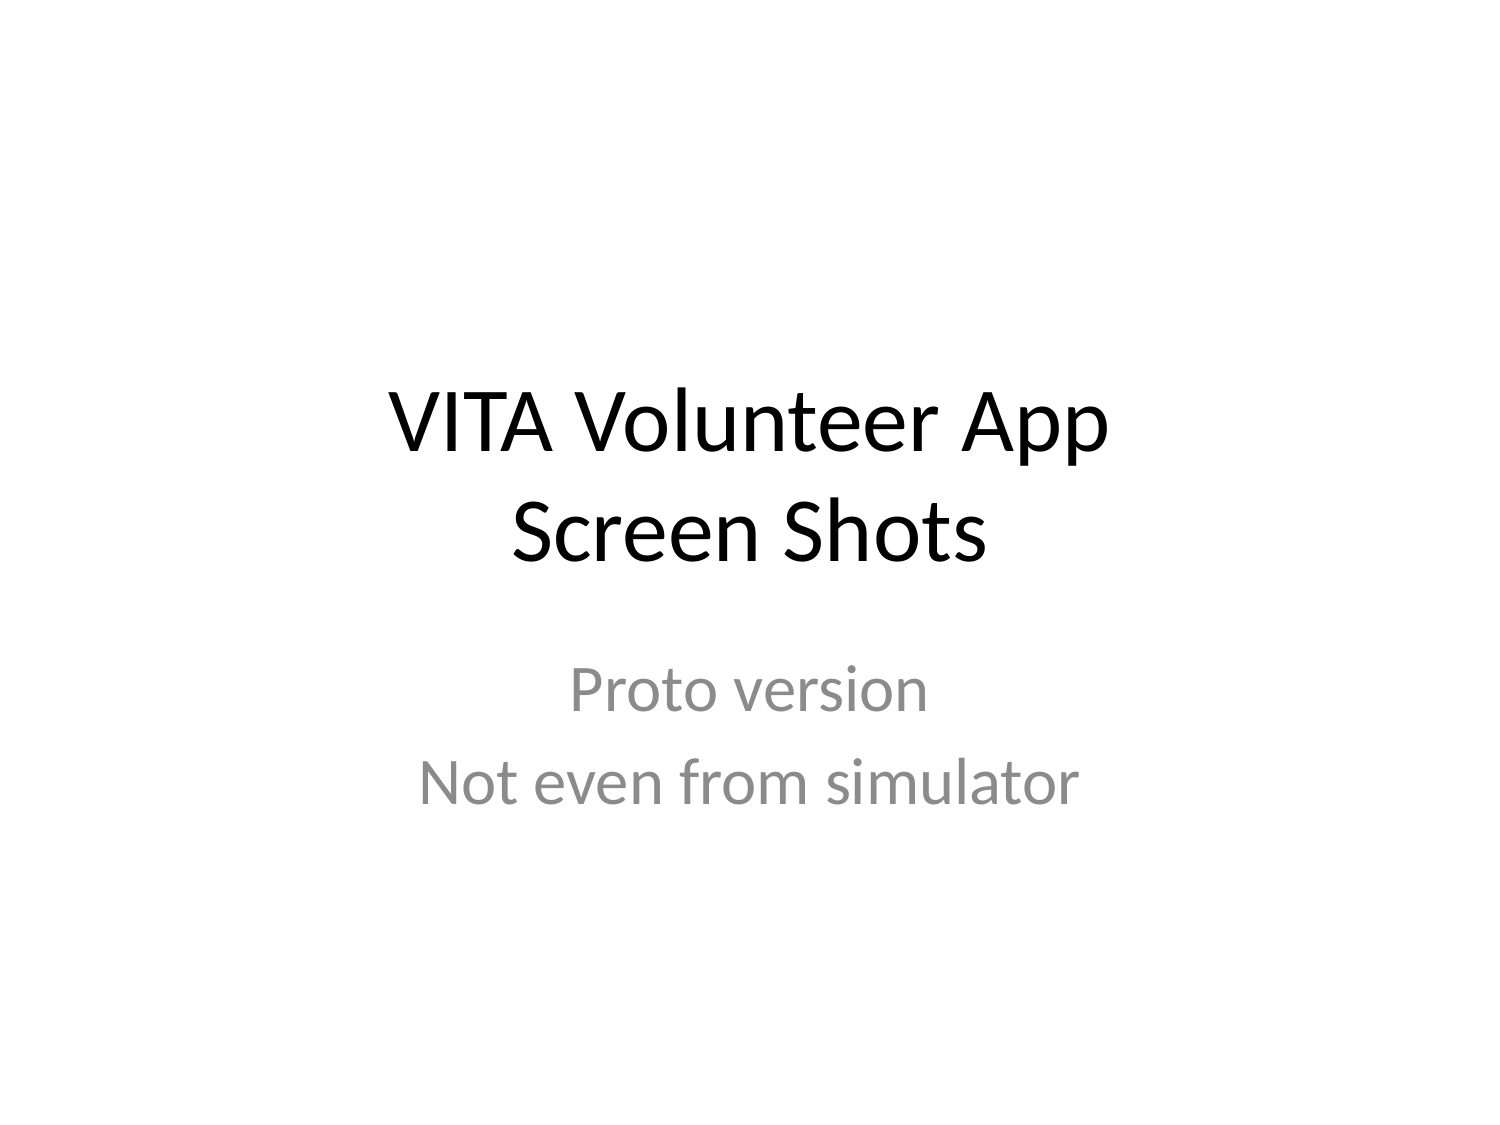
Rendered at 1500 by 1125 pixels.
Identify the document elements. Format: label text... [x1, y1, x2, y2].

subtitle Proto version Not even from simulator [225, 637, 1275, 925]
title VITA Volunteer App Screen Shots [112, 349, 1388, 591]
